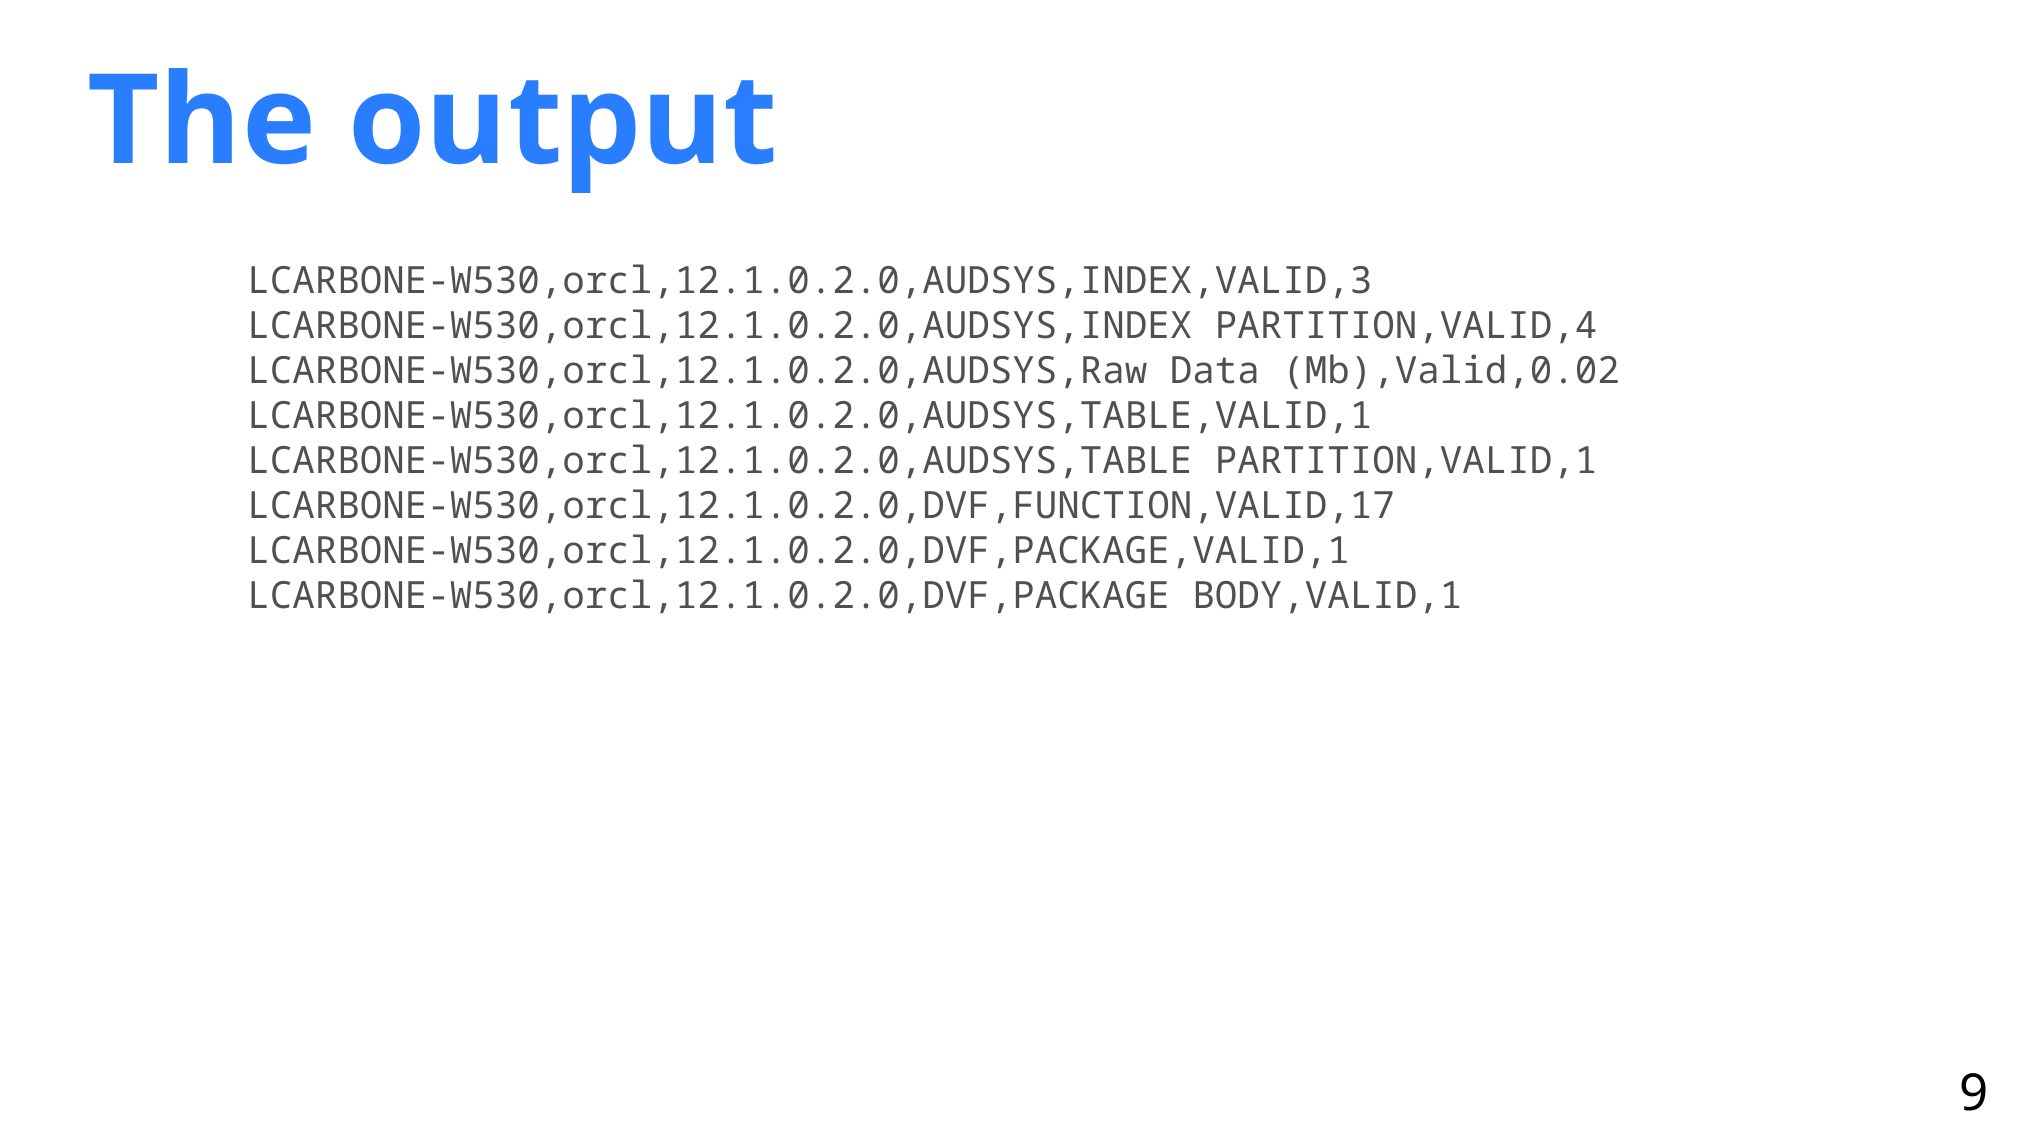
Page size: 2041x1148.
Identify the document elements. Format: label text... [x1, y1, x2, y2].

text_box LCARBONE-W530,orcl,12.1.0.2.0,AUDSYS,INDEX,VALID,3 LCARBONE-W530,orcl,12.1.0.2.0,AUDSYS,INDEX PARTITION,VALID,4 LCARBONE-W530,orcl,12.1.0.2.0,AUDSYS,Raw Data (Mb),Valid,0.02 LCARBONE-W530,orcl,12.1.0.2.0,AUDSYS,TABLE,VALID,1 LCARBONE-W530,orcl,12.1.0.2.0,AUDSYS,TABLE PARTITION,VALID,1 LCARBONE-W530,orcl,12.1.0.2.0,DVF,FUNCTION,VALID,17 LCARBONE-W530,orcl,12.1.0.2.0,DVF,PACKAGE,VALID,1 LCARBONE-W530,orcl,12.1.0.2.0,DVF,PACKAGE BODY,VALID,1 [232, 248, 1830, 624]
slide_number 9 [1513, 1063, 1990, 1125]
list The output [57, 23, 1958, 239]
